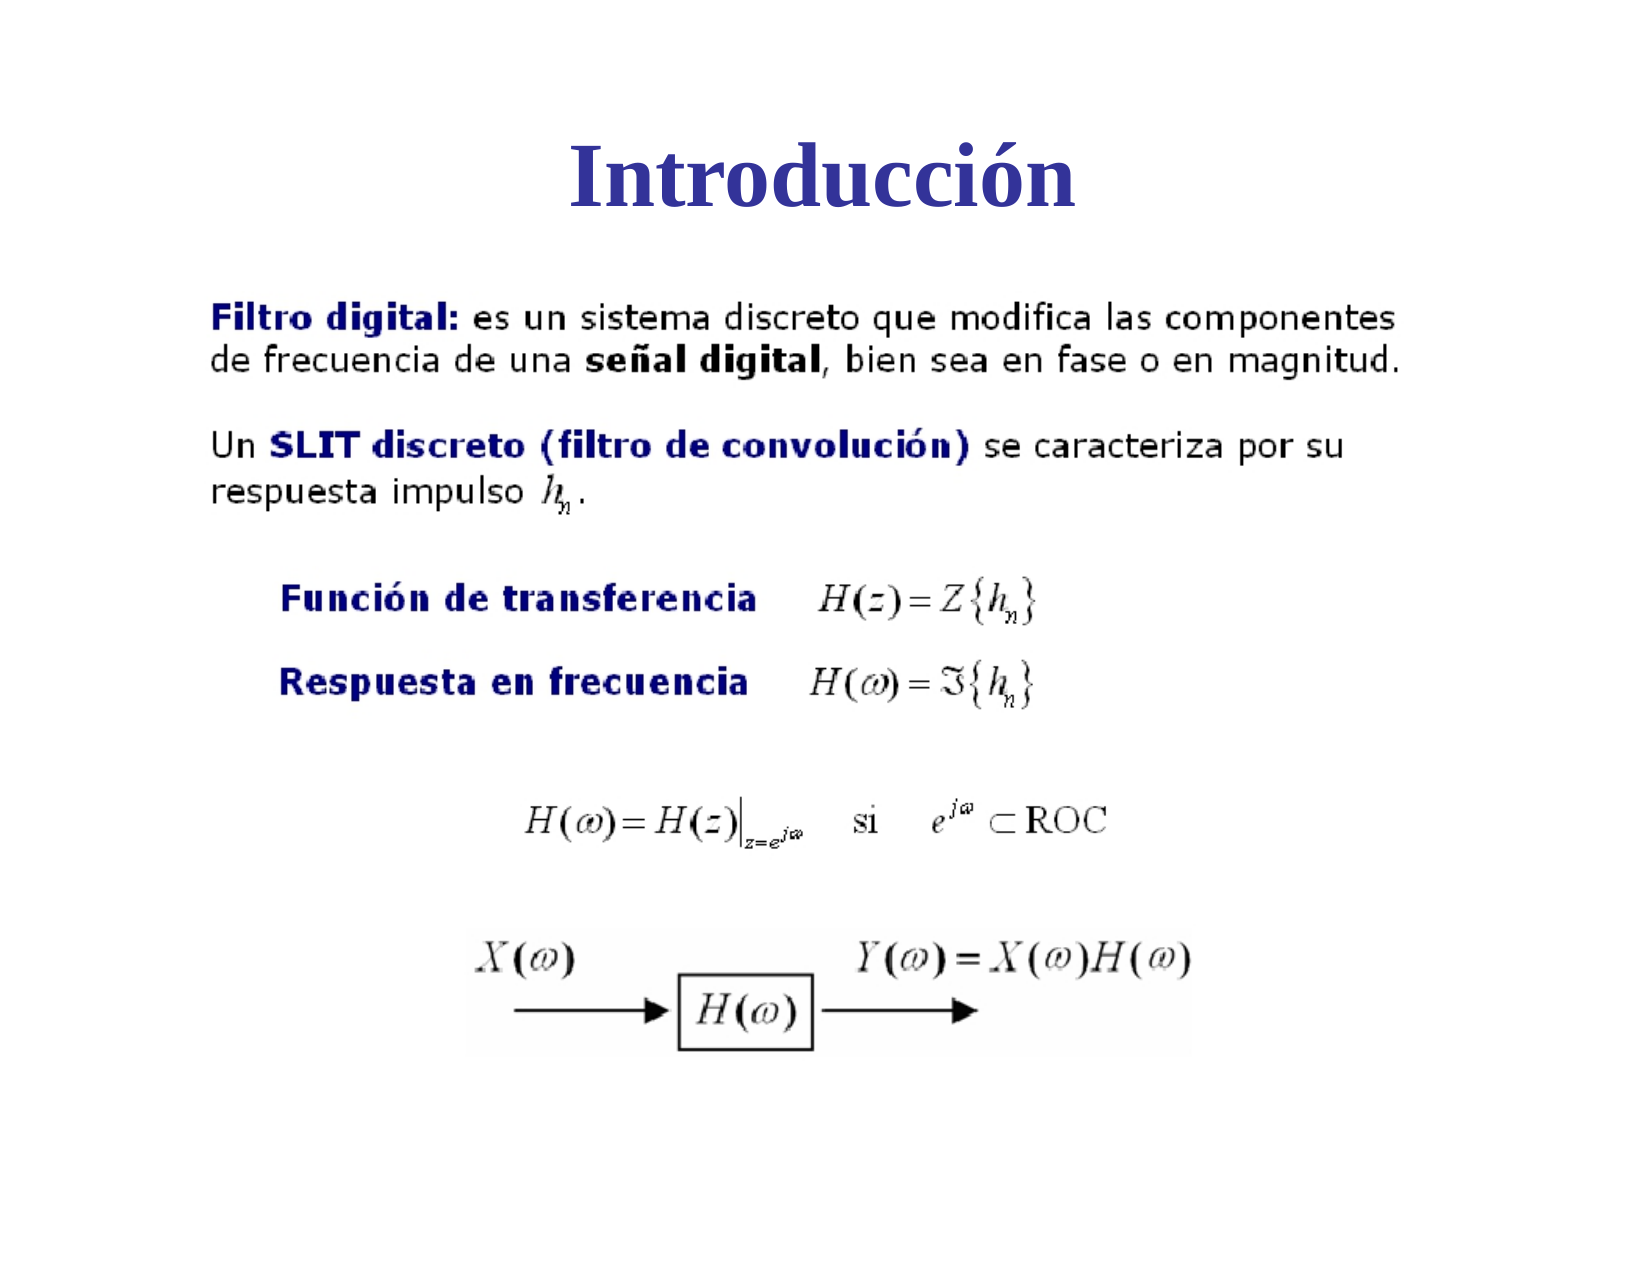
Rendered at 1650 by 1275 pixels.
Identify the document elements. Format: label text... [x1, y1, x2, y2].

text_box [0, 635, 1650, 1258]
picture [203, 414, 1353, 522]
text_box Introducción [568, 141, 1078, 233]
picture [272, 649, 1036, 719]
text_box [0, 17, 1650, 635]
picture [203, 291, 1407, 388]
picture [520, 772, 1117, 863]
picture [464, 924, 1197, 1061]
picture [272, 566, 1040, 638]
